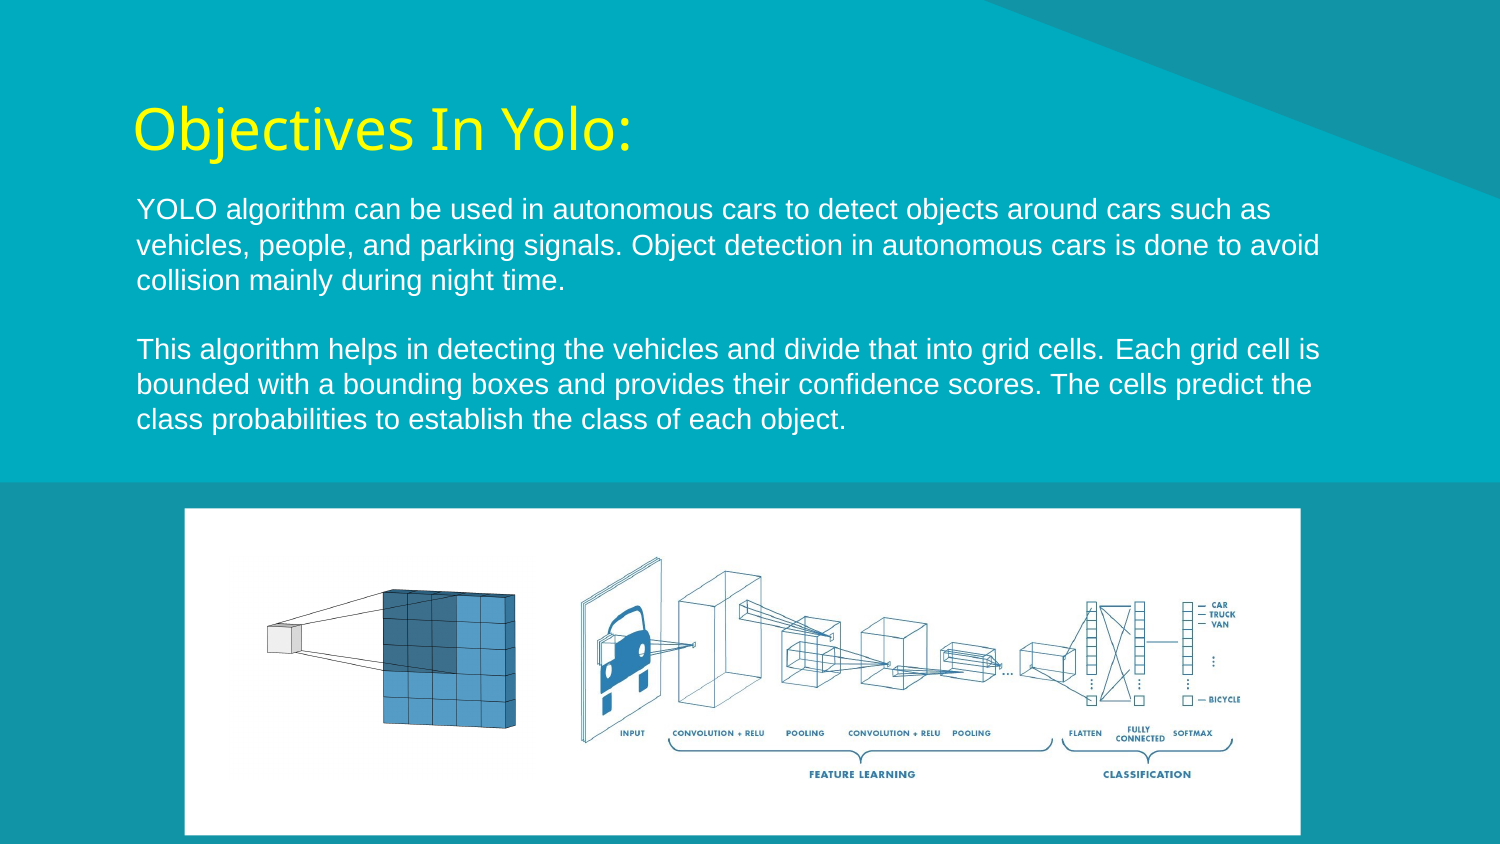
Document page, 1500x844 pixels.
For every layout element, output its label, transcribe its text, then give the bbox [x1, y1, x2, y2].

text_box YOLO algorithm can be used in autonomous cars to detect objects around cars such as vehicles, people, and parking signals. Object detection in autonomous cars is done to avoid collision mainly during night time. This algorithm helps in detecting the vehicles and divide that into grid cells. Each grid cell is bounded with a bounding boxes and provides their confidence scores. The cells predict the class probabilities to establish the class of each object. [121, 183, 1379, 443]
text_box [116, 183, 1379, 567]
title Objectives In Yolo: [116, 79, 1383, 174]
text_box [184, 508, 1301, 836]
